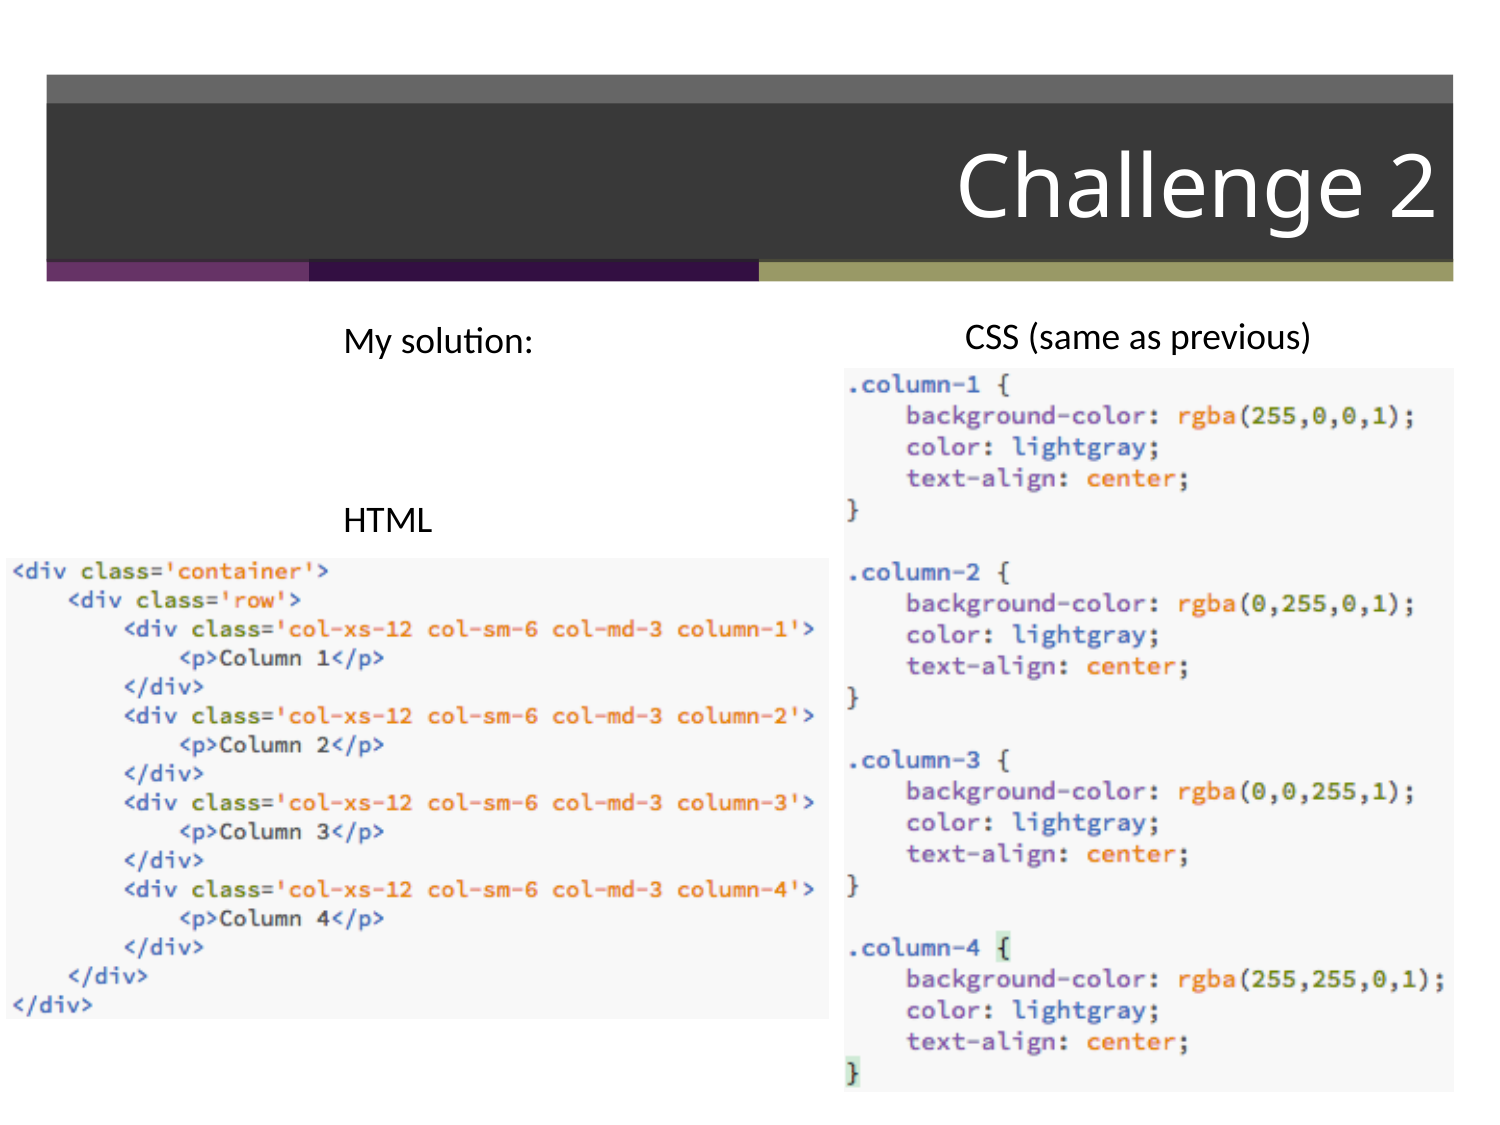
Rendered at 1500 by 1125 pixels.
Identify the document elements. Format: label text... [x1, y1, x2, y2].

picture [844, 368, 1454, 1093]
text_box HTML [328, 487, 517, 548]
text_box My solution: [328, 308, 1196, 368]
title Challenge 2 [46, 103, 1454, 263]
picture [6, 558, 829, 1020]
text_box CSS (same as previous) [950, 304, 1454, 365]
